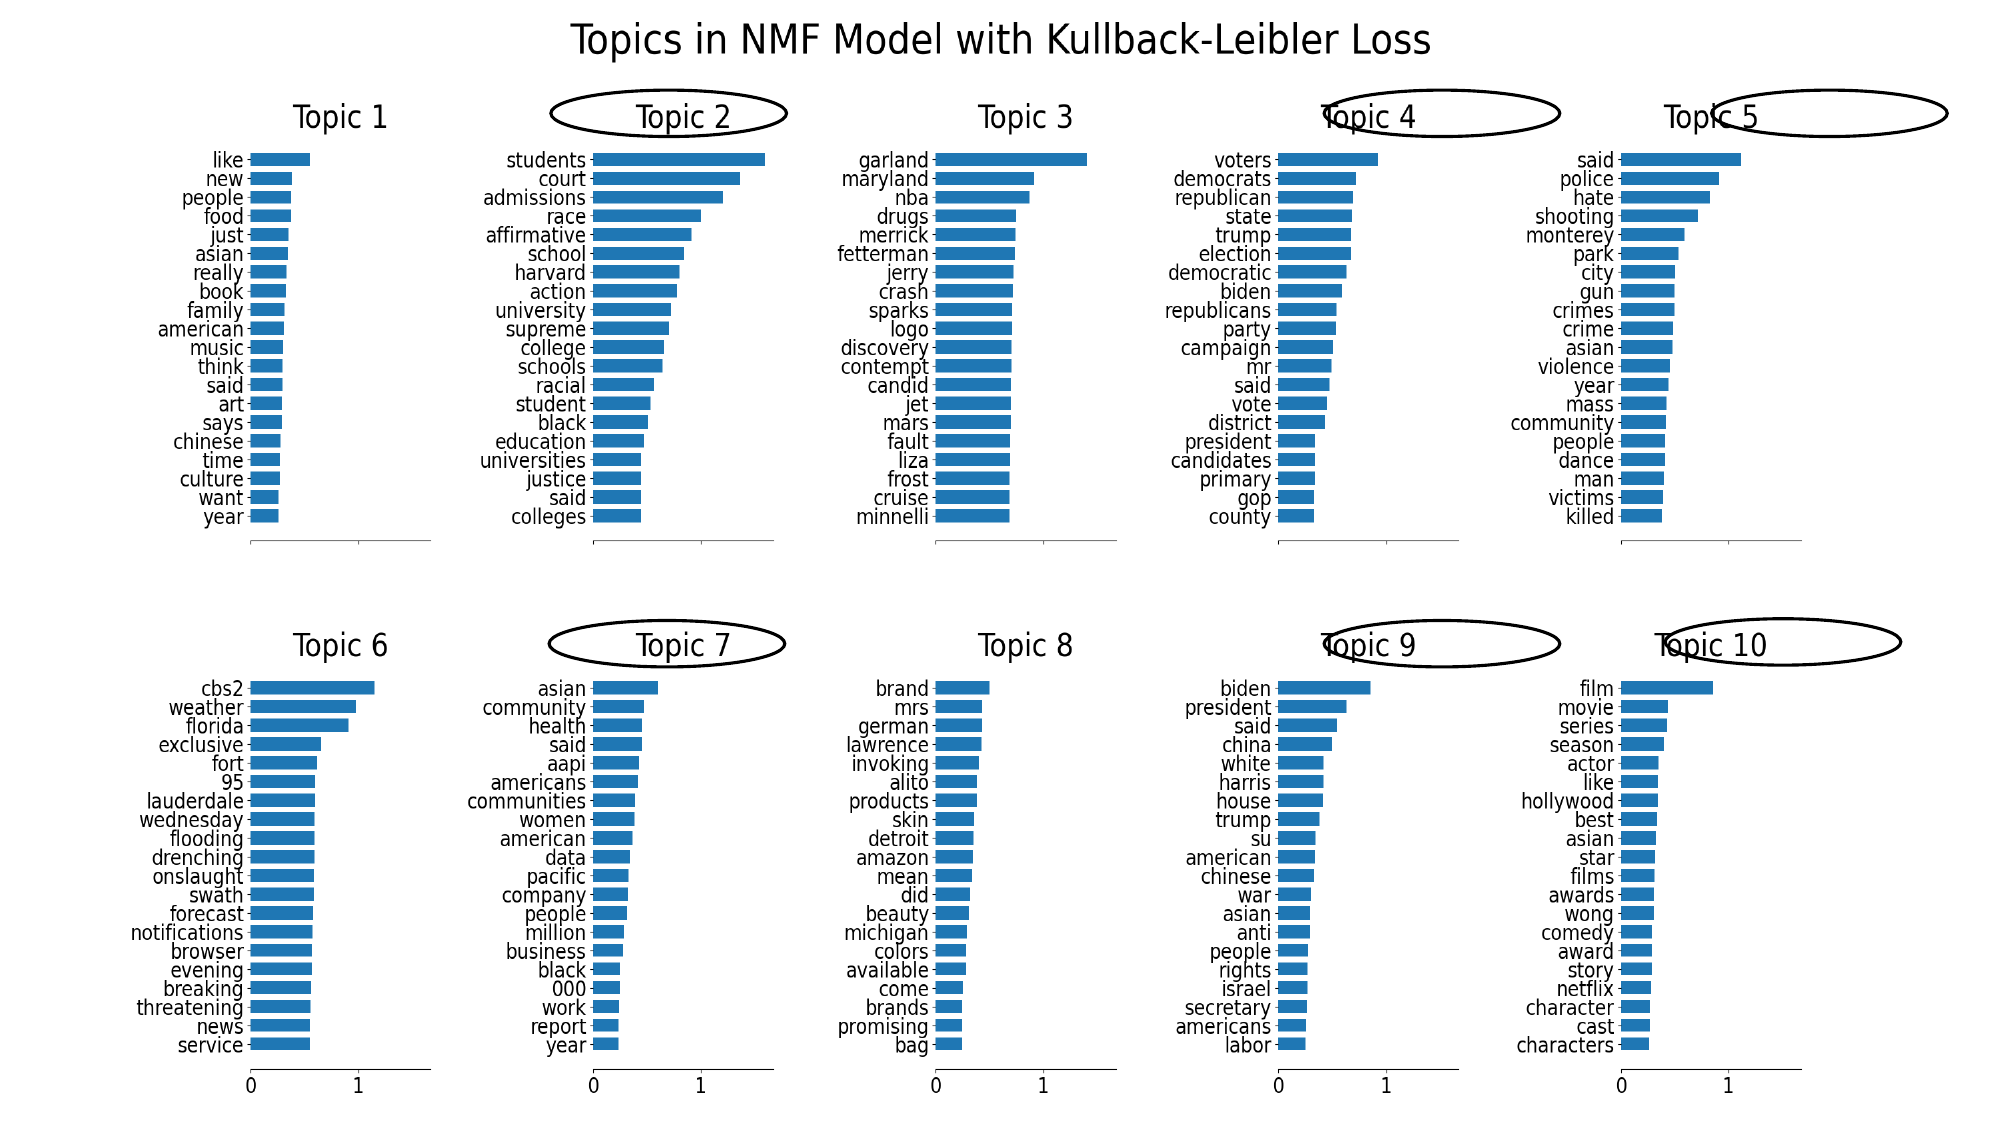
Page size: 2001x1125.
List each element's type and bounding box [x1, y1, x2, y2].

text_box [1322, 618, 1562, 669]
text_box [1709, 88, 1949, 139]
text_box [547, 618, 787, 669]
text_box [1322, 88, 1562, 139]
text_box [0, 0, 2000, 1125]
text_box [1663, 617, 1903, 667]
text_box [549, 88, 789, 139]
